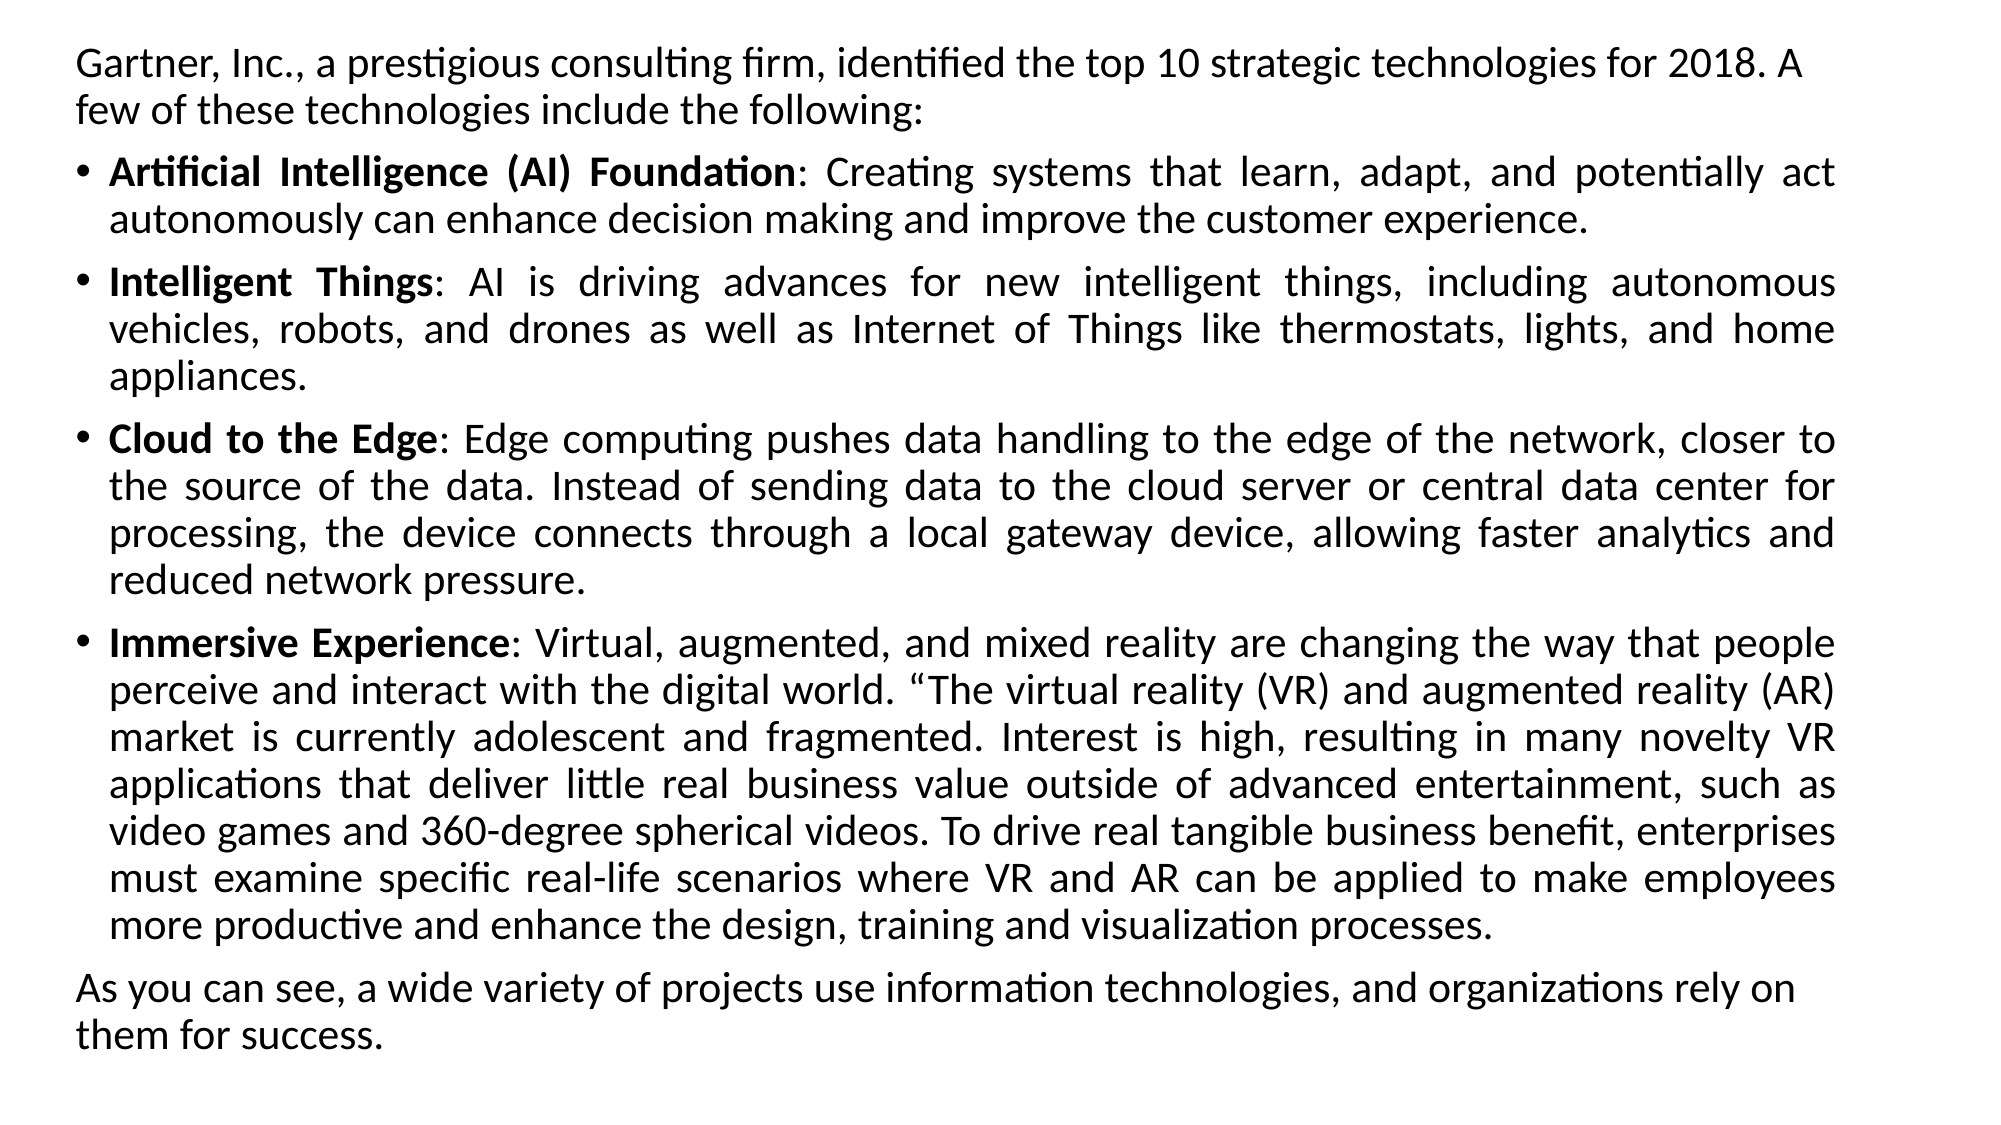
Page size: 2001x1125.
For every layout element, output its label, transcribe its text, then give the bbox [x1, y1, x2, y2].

list Gartner, Inc., a prestigious consulting firm, identified the top 10 strategic technologies for 2018. A few of these technologies include the following: Artificial Intelligence (AI) Foundation: Creating systems that learn, adapt, and potentially act autonomously can enhance decision making and improve the customer experience. Intelligent Things: AI is driving advances for new intelligent things, including autonomous vehicles, robots, and drones as well as Internet of Things like thermostats, lights, and home appliances. Cloud to the Edge: Edge computing pushes data handling to the edge of the network, closer to the source of the data. Instead of sending data to the cloud server or central data center for processing, the device connects through a local gateway device, allowing faster analytics and reduced network pressure. Immersive Experience: Virtual, augmented, and mixed reality are changing the way that people perceive and interact with the digital world. “The virtual reality (VR) and augmented reality (AR) market is currently adolescent and fragmented. Interest is high, resulting in many novelty VR applications that deliver little real business value outside of advanced entertainment, such as video games and 360-degree spherical videos. To drive real tangible business benefit, enterprises must examine specific real-life scenarios where VR and AR can be applied to make employees more productive and enhance the design, training and visualization processes. As you can see, a wide variety of projects use information technologies, and organizations rely on them for success. [60, 32, 1852, 1083]
